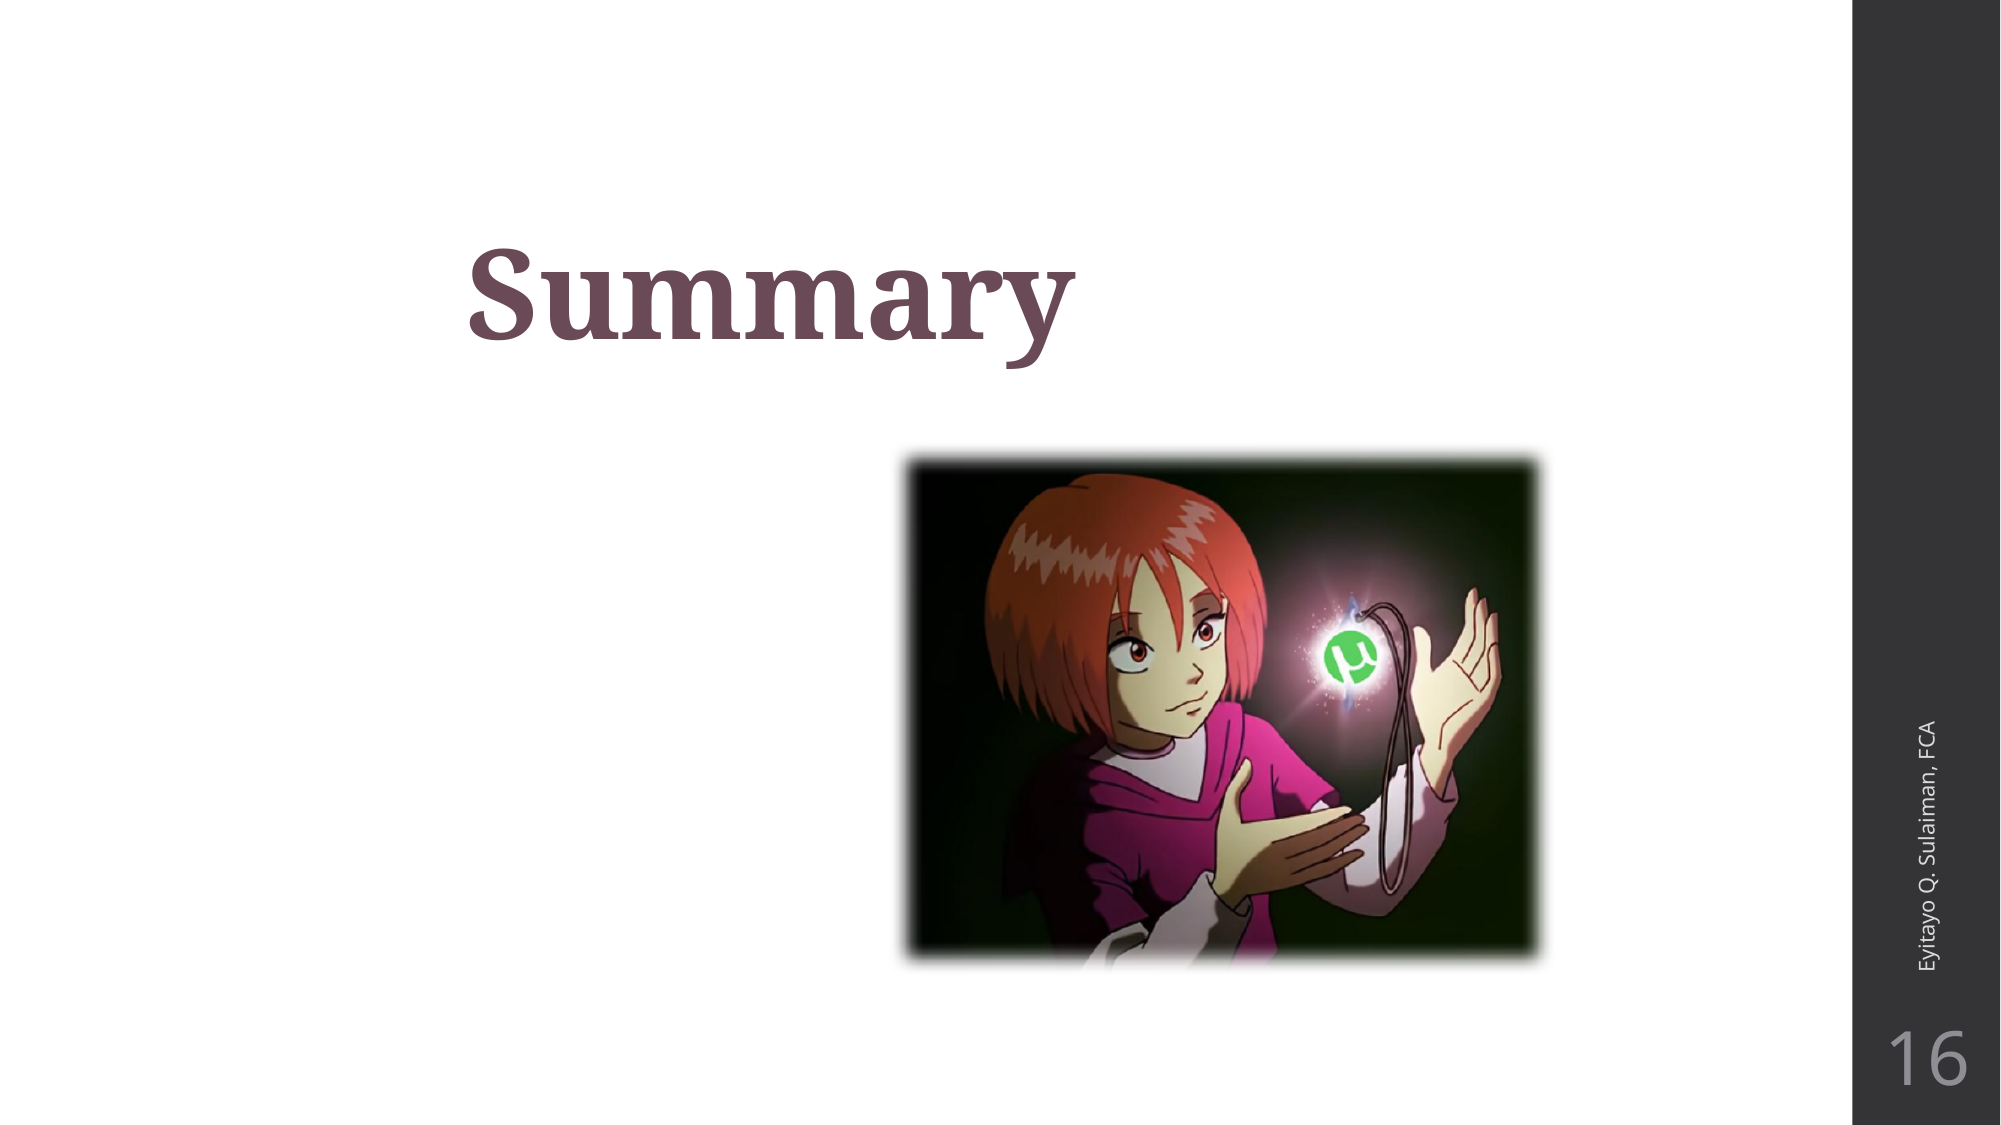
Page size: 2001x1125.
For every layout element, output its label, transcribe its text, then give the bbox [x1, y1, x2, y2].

title Summary [237, 185, 1338, 375]
slide_number 16 [1852, 1012, 2000, 1110]
footer Eyitayo Q. Sulaiman, FCA [1897, 400, 1958, 988]
picture [889, 441, 1555, 976]
